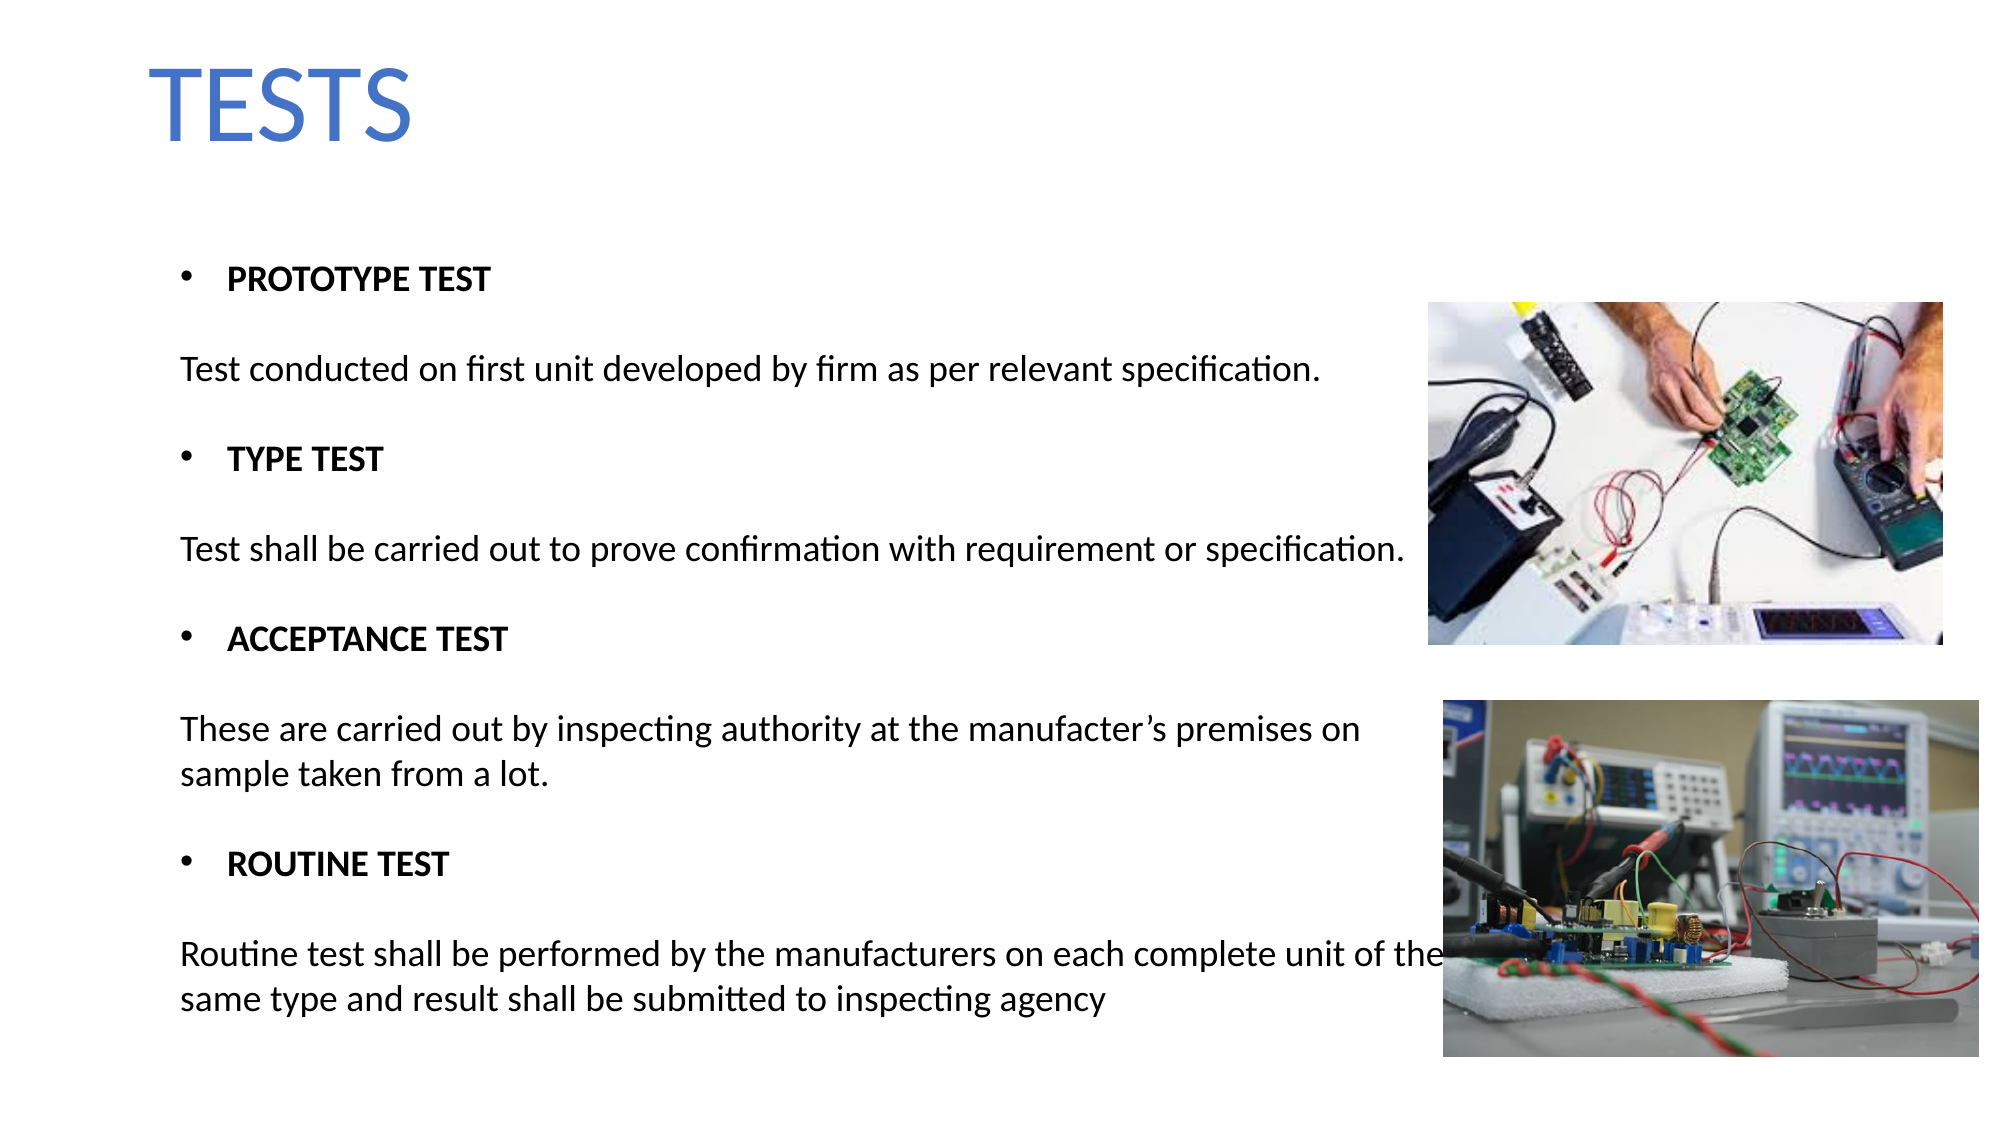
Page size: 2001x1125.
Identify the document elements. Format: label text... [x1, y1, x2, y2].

text_box PROTOTYPE TEST Test conducted on first unit developed by firm as per relevant specification. TYPE TEST Test shall be carried out to prove confirmation with requirement or specification. ACCEPTANCE TEST These are carried out by inspecting authority at the manufacter’s premises on sample taken from a lot. ROUTINE TEST Routine test shall be performed by the manufacturers on each complete unit of the same type and result shall be submitted to inspecting agency [165, 246, 1474, 1026]
picture [1428, 302, 1943, 645]
picture [1443, 700, 1979, 1058]
text_box TESTS [31, 21, 531, 172]
